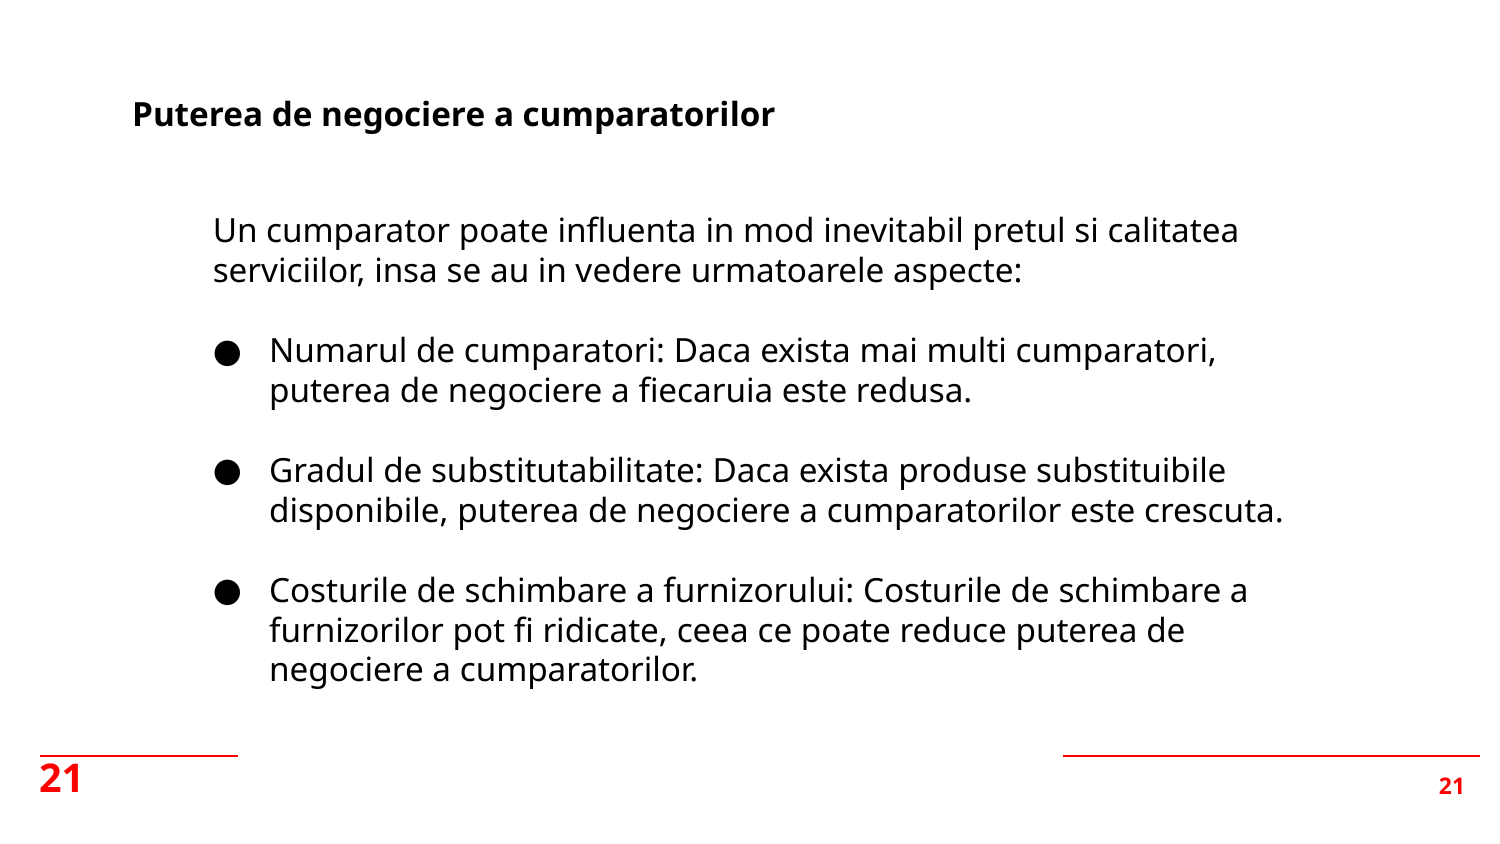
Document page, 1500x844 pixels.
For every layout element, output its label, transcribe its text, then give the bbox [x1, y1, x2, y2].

title Puterea de negociere a cumparatorilor [116, 78, 1259, 173]
subtitle Un cumparator poate influenta in mod inevitabil pretul si calitatea serviciilor, insa se au in vedere urmatoarele aspecte: Numarul de cumparatori: Daca exista mai multi cumparatori, puterea de negociere a fiecaruia este redusa. Gradul de substitutabilitate: Daca exista produse substituibile disponibile, puterea de negociere a cumparatorilor este crescuta. Costurile de schimbare a furnizorului: Costurile de schimbare a furnizorilor pot fi ridicate, ceea ce poate reduce puterea de negociere a cumparatorilor. [179, 267, 1321, 601]
title 21 [24, 774, 302, 801]
